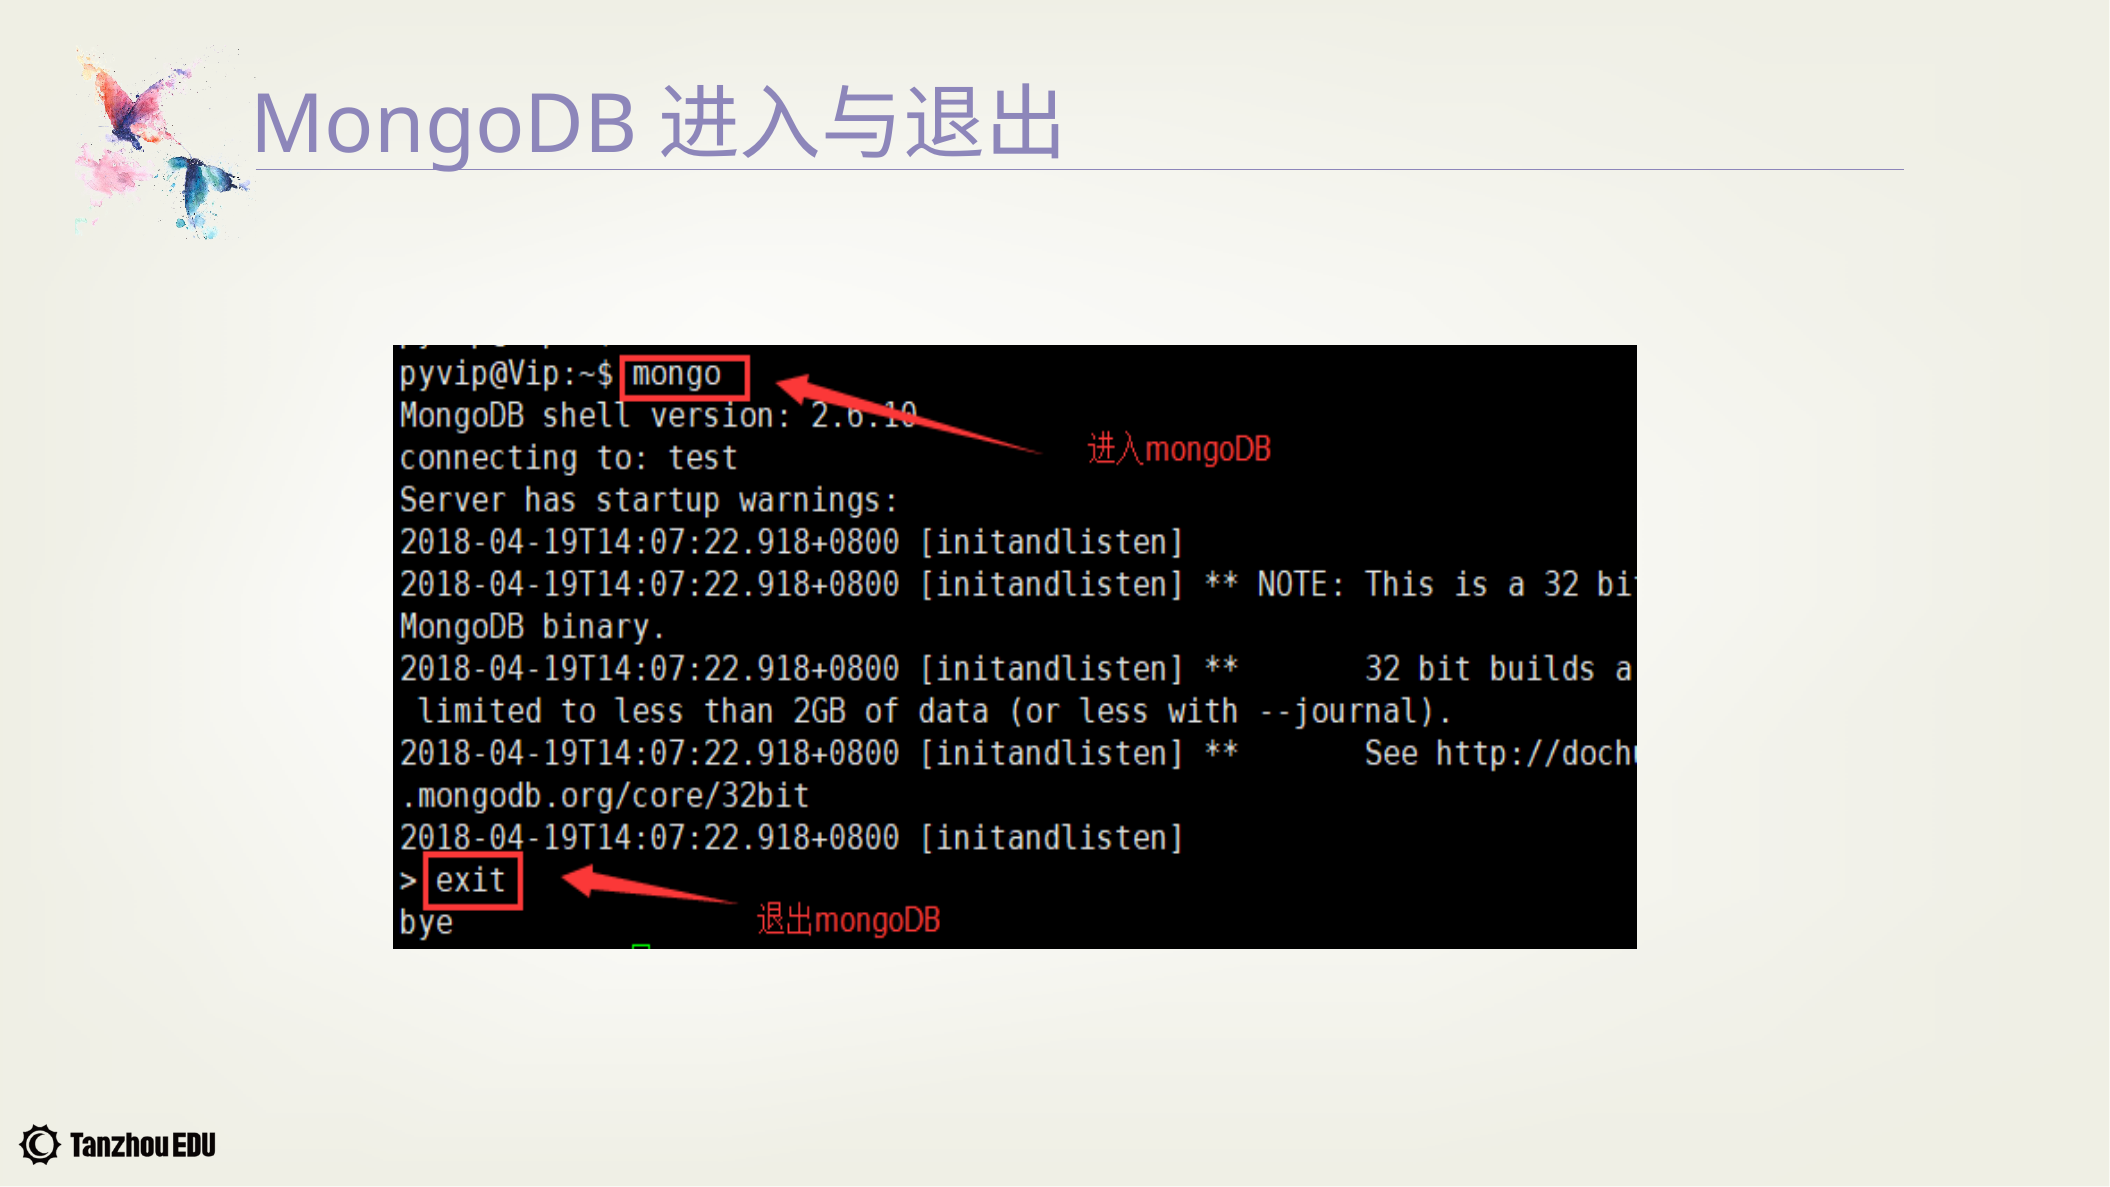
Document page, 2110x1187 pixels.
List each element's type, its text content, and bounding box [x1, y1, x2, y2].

picture [5, 1101, 233, 1187]
picture [393, 345, 1637, 949]
text_box MongoDB进入与退出 [256, 70, 1327, 169]
picture [75, 45, 256, 240]
